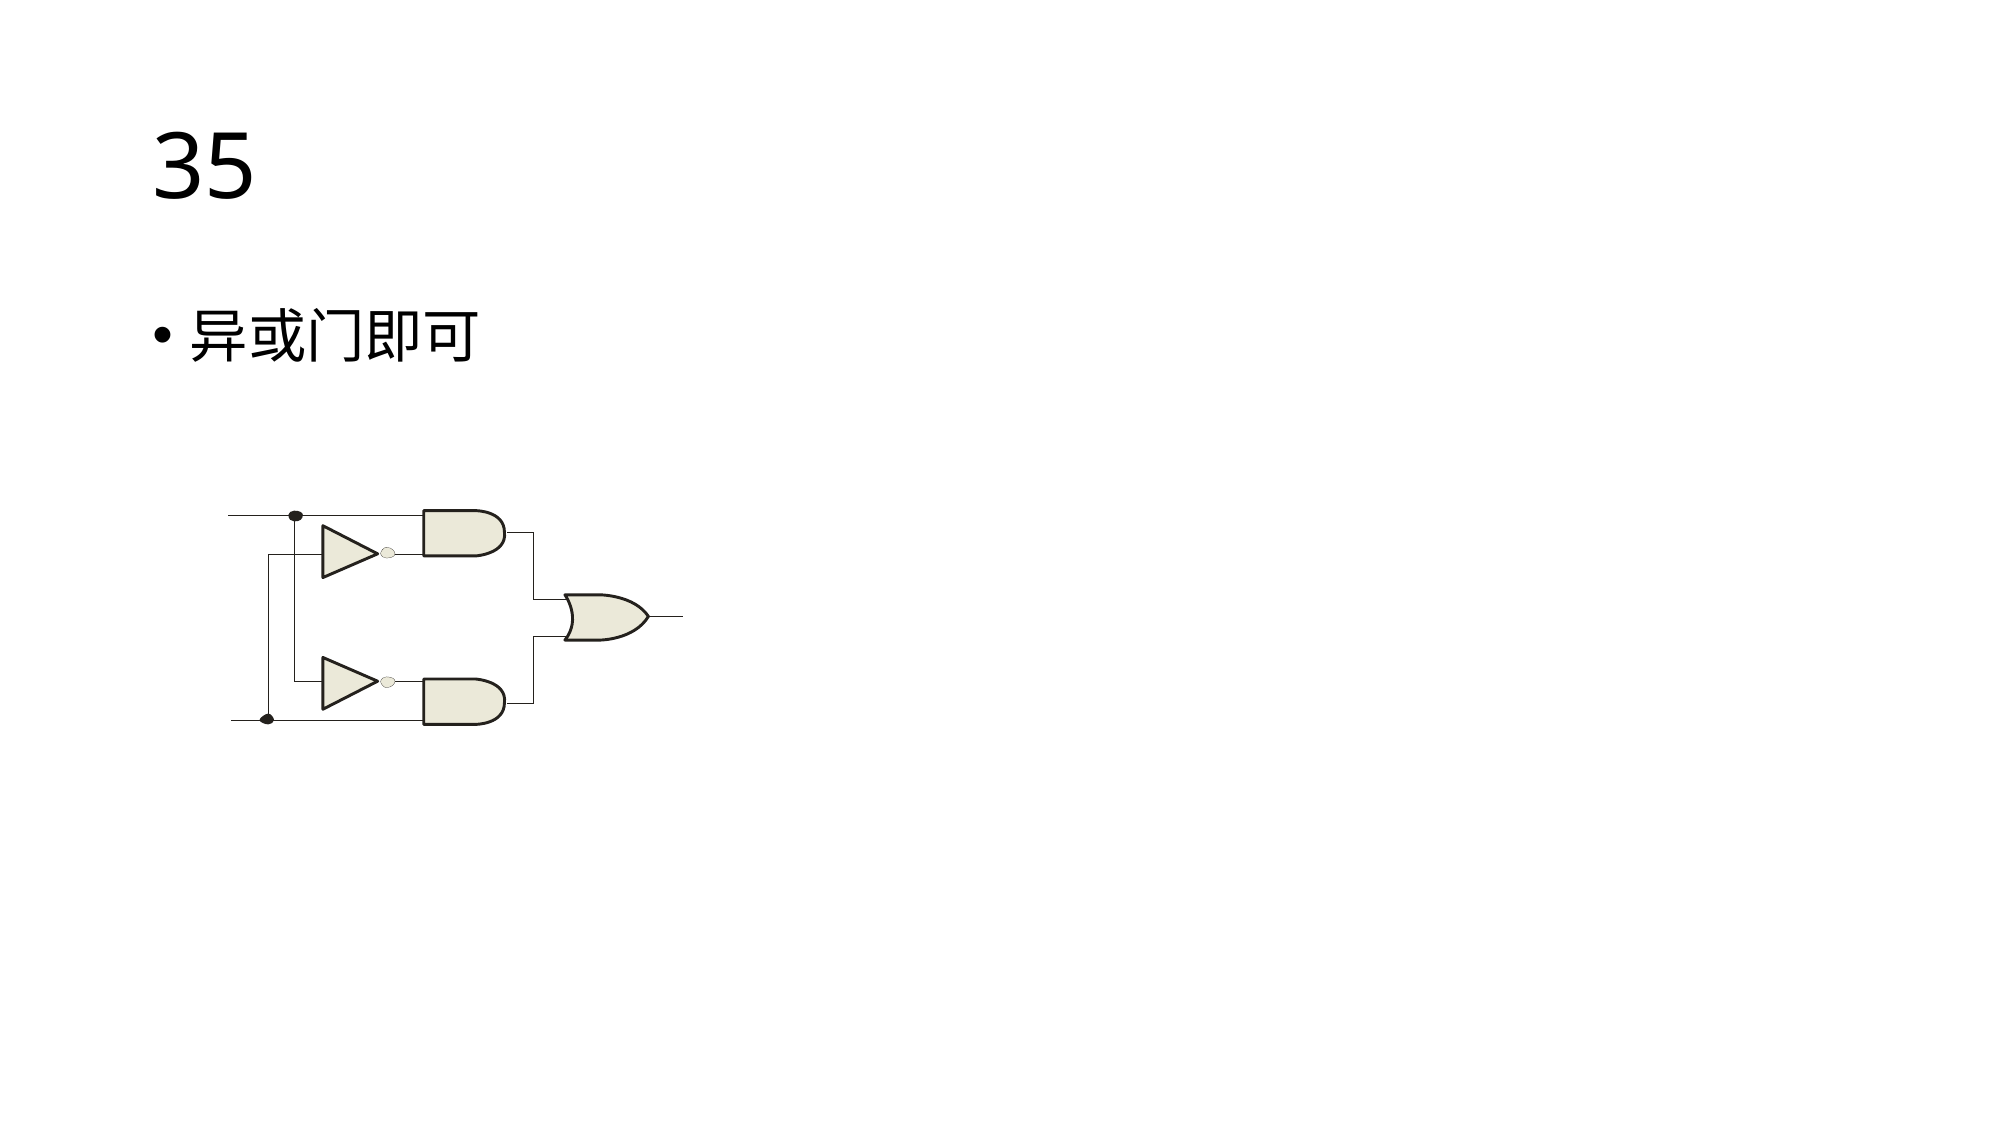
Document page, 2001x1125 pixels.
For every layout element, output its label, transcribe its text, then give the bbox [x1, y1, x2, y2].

list 异或门即可 [137, 299, 1863, 1014]
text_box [224, 506, 689, 731]
title 35 [137, 59, 1863, 278]
